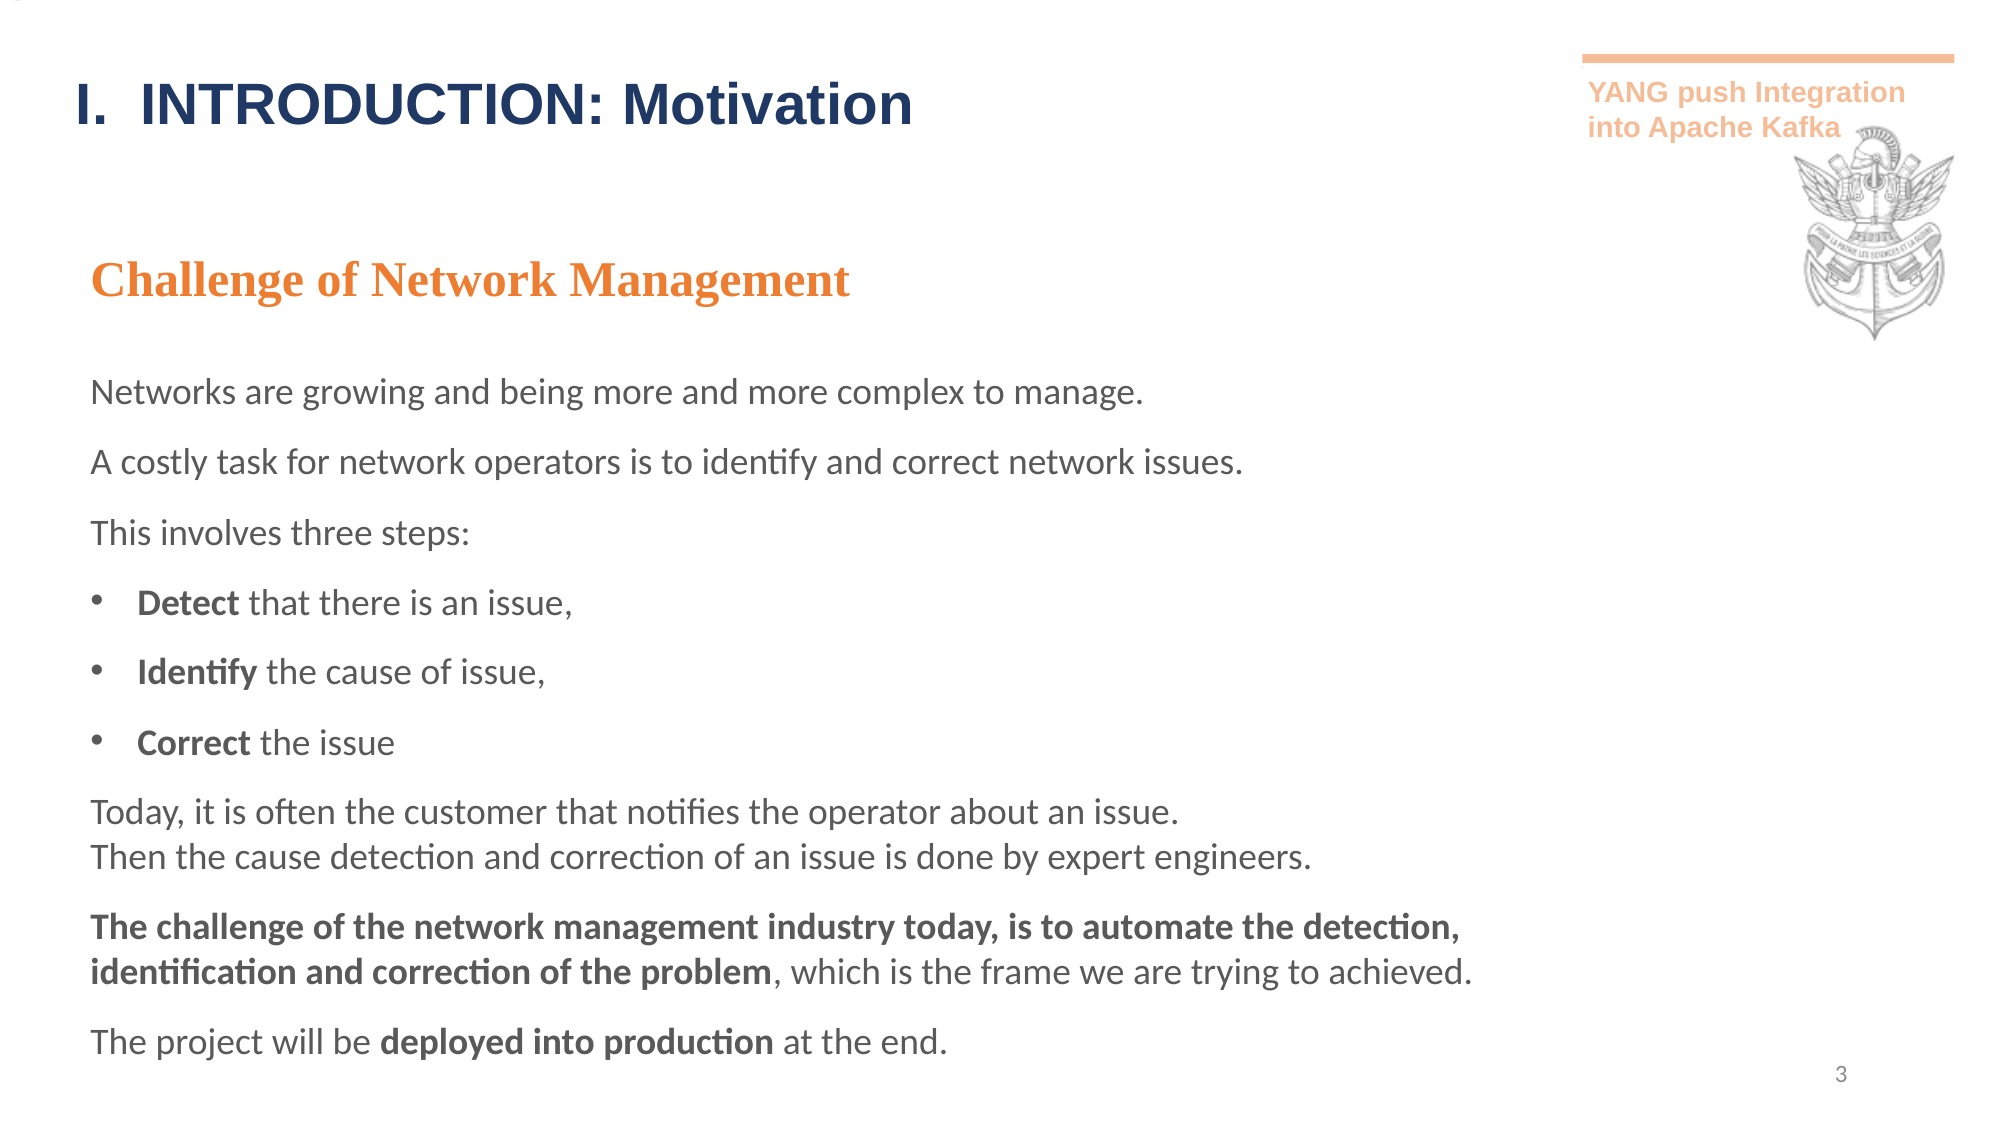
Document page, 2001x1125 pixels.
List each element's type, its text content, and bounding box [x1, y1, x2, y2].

text_box Networks are growing and being more and more complex to manage. A costly task for network operators is to identify and correct network issues. This involves three steps: Detect that there is an issue, Identify the cause of issue, Correct the issue Today, it is often the customer that notifies the operator about an issue. Then the cause detection and correction of an issue is done by expert engineers. The challenge of the network management industry today, is to automate the detection, identification and correction of the problem, which is the frame we are trying to achieved. The project will be deployed into production at the end. [75, 360, 1573, 1125]
text_box Challenge of Network Management [75, 239, 918, 314]
text_box I. INTRODUCTION: Motivation [61, 58, 979, 144]
slide_number 3 [1412, 1042, 1863, 1103]
text_box YANG push Integration into Apache Kafka [1572, 66, 1966, 152]
picture [1793, 125, 1954, 341]
